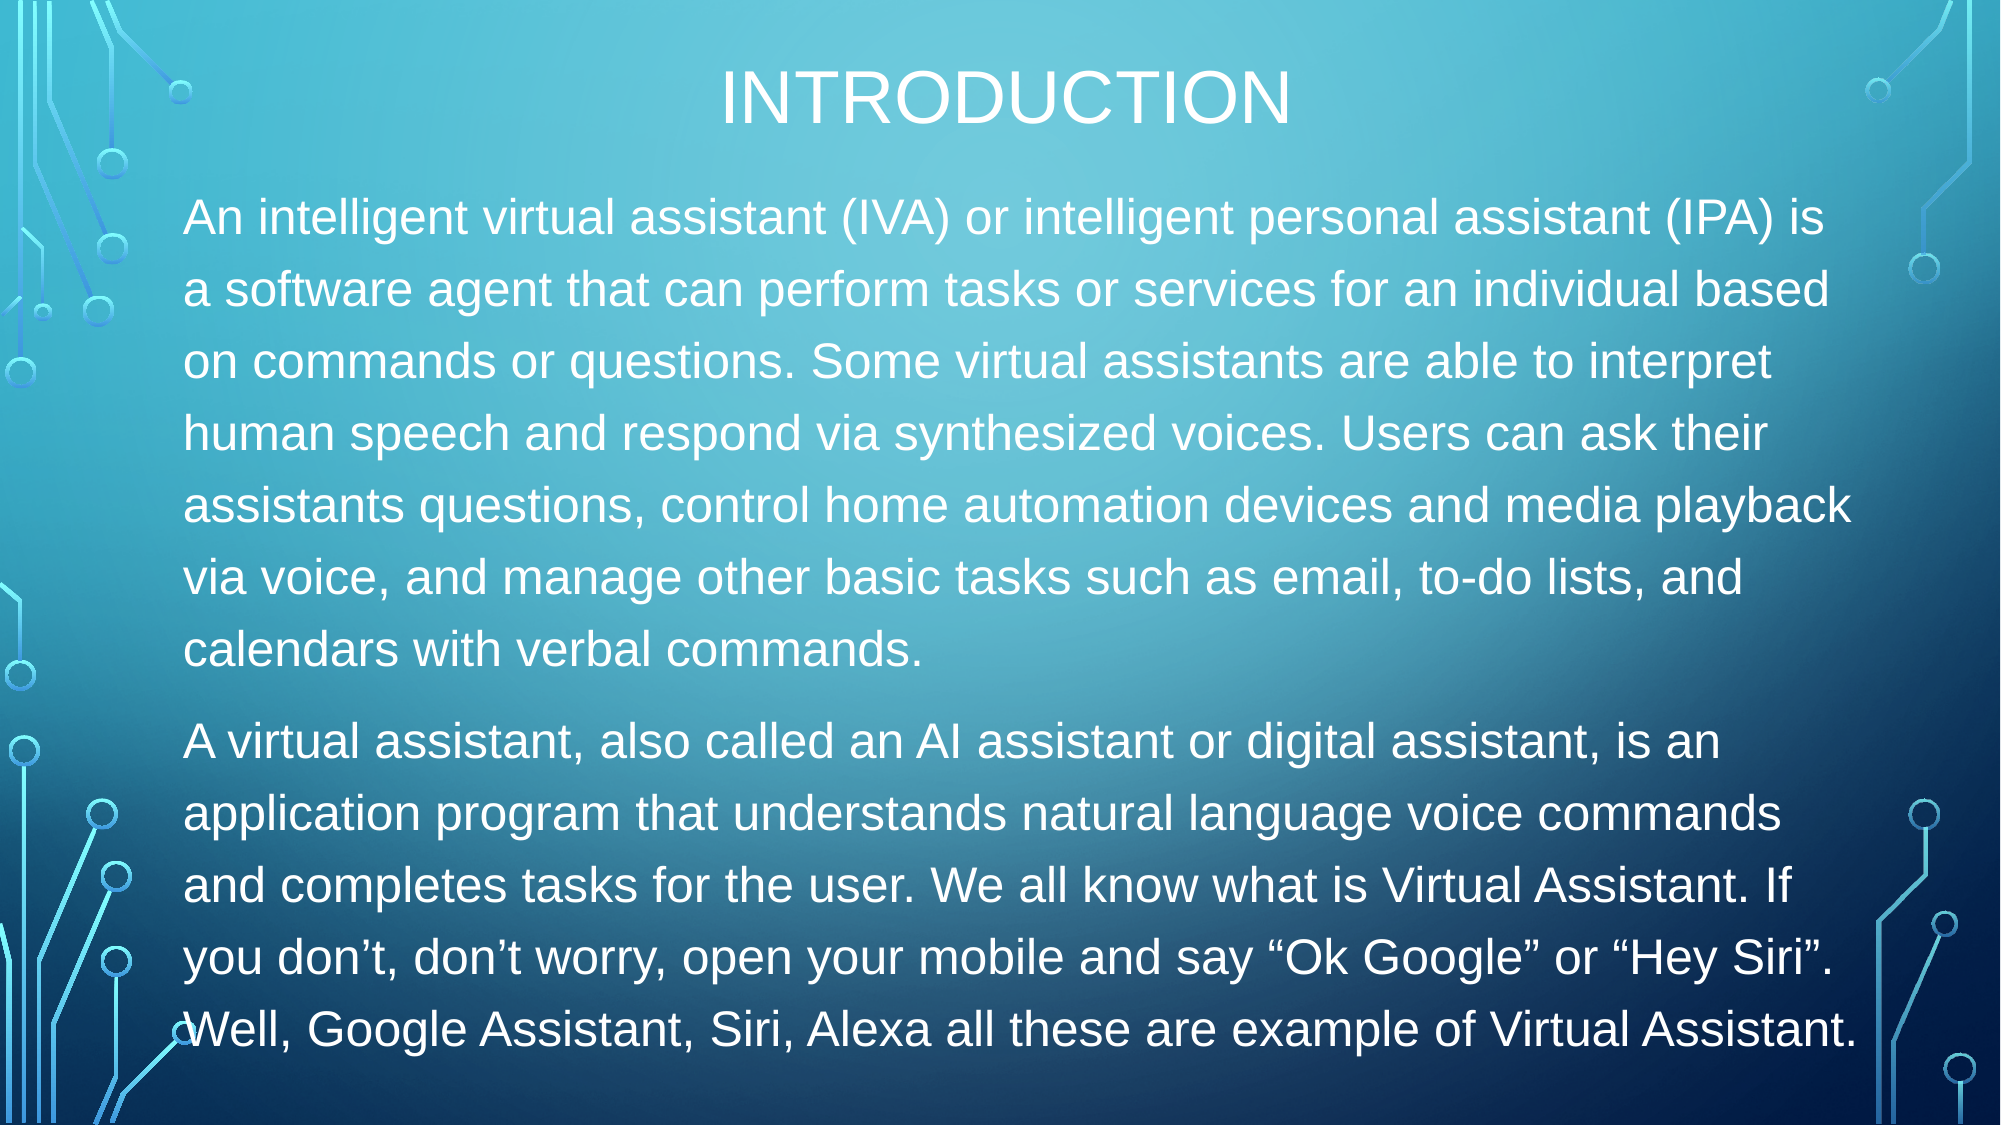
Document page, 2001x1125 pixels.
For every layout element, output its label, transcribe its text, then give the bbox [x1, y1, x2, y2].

list An intelligent virtual assistant (IVA) or intelligent personal assistant (IPA) is a software agent that can perform tasks or services for an individual based on commands or questions. Some virtual assistants are able to interpret human speech and respond via synthesized voices. Users can ask their assistants questions, control home automation devices and media playback via voice, and manage other basic tasks such as email, to-do lists, and calendars with verbal commands. A virtual assistant, also called an AI assistant or digital assistant, is an application program that understands natural language voice commands and completes tasks for the user. We all know what is Virtual Assistant. If you don’t, don’t worry, open your mobile and say “Ok Google” or “Hey Siri”. Well, Google Assistant, Siri, Alexa all these are example of Virtual Assistant. [167, 164, 1885, 1094]
title Introduction [167, 34, 1846, 164]
